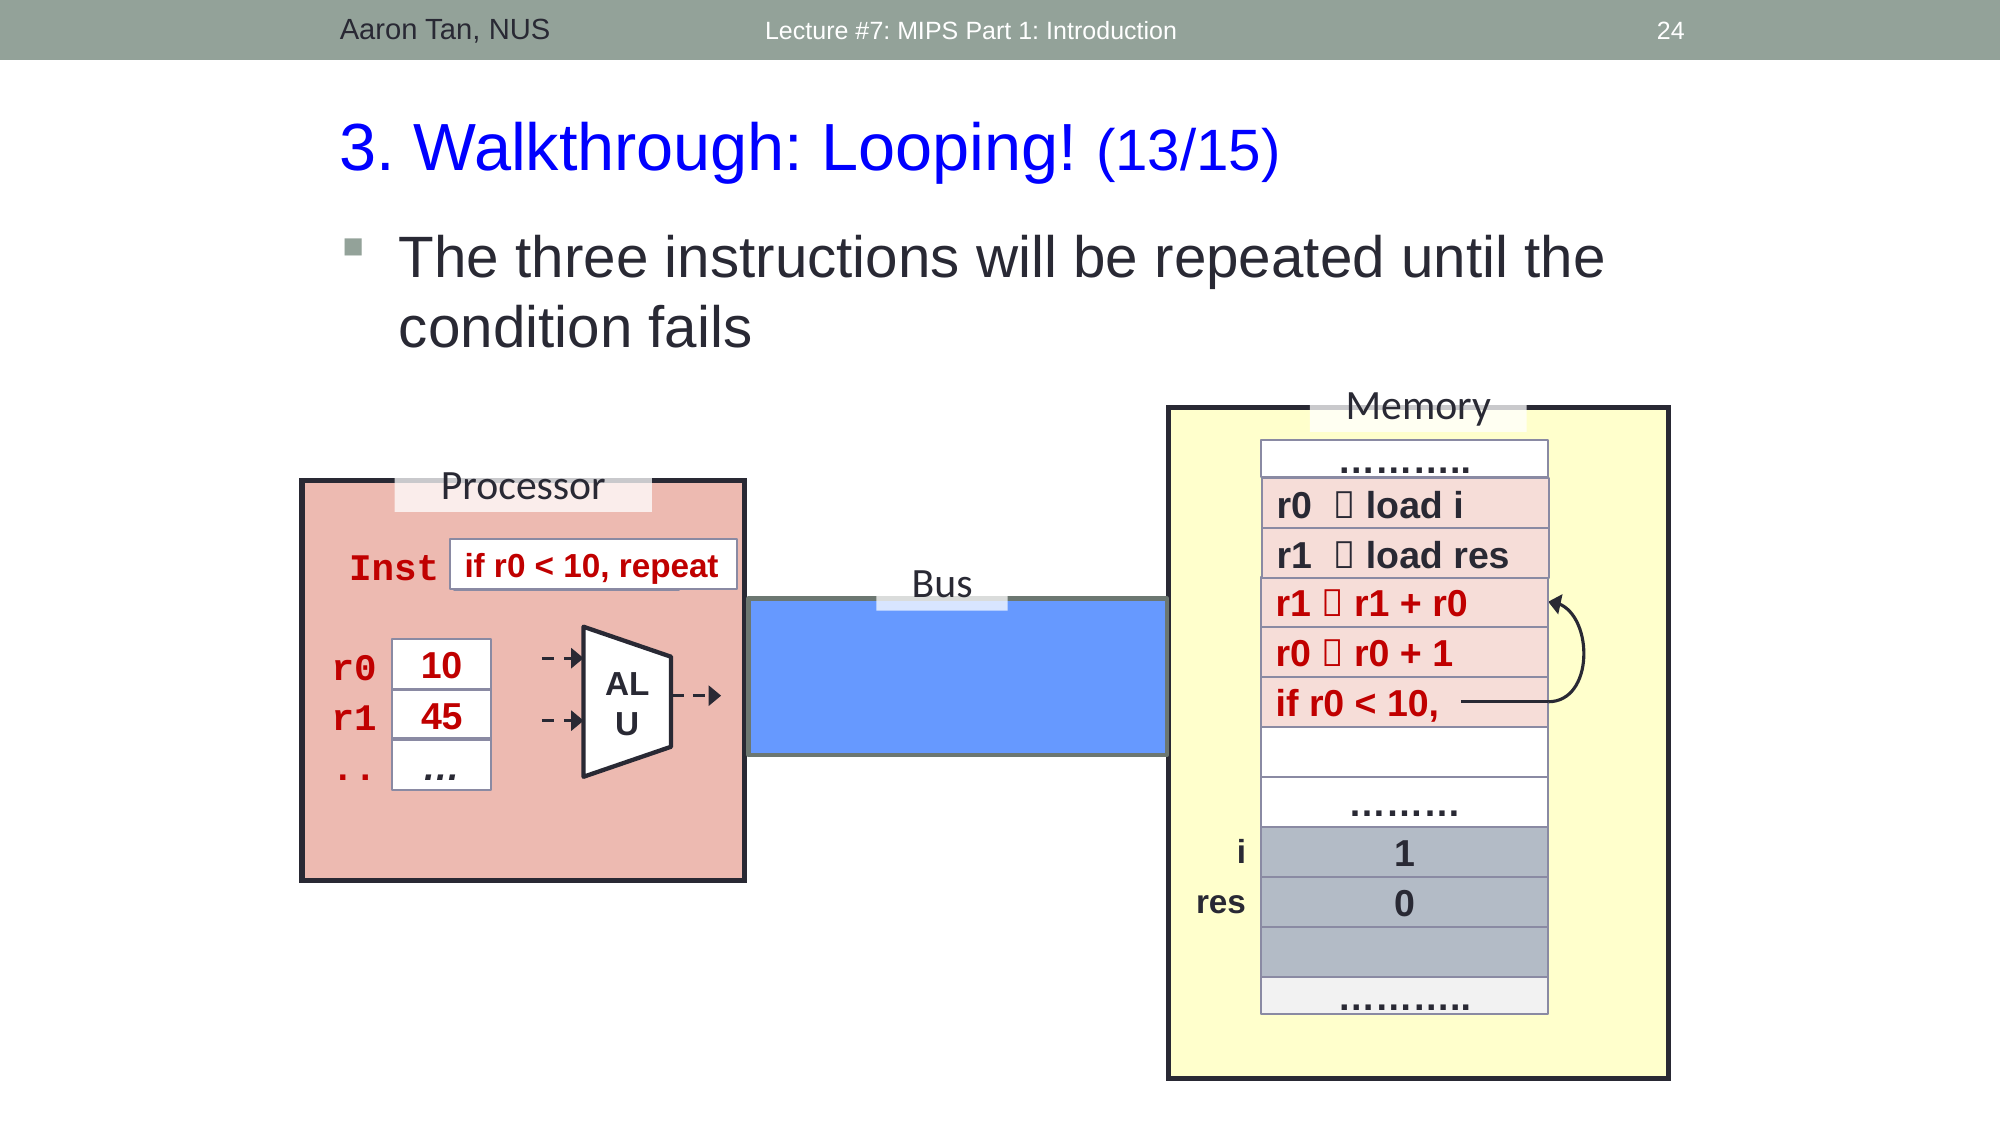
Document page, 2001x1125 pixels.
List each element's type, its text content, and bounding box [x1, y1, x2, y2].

text_box r0 [314, 638, 389, 688]
text_box Memory [1309, 380, 1527, 432]
text_box Inst [327, 538, 452, 592]
text_box [301, 480, 745, 881]
text_box 3. Walkthrough: Looping! (13/15) [324, 96, 1700, 192]
text_box Processor [394, 461, 652, 512]
text_box i [1171, 823, 1263, 873]
text_box r1  load res [1260, 526, 1551, 580]
text_box if r0 < 10, [1259, 679, 1550, 729]
text_box r0  load i [1260, 476, 1551, 526]
footer Lecture #7: MIPS Part 1: Introduction [800, 3, 1558, 57]
text_box r1 [314, 688, 389, 738]
text_box ……… [1259, 779, 1550, 825]
text_box … [389, 738, 494, 792]
text_box 0 [1259, 879, 1550, 929]
text_box r1  r1 + r0 [1259, 575, 1550, 629]
list The three instructions will be repeated until the condition fails [324, 211, 1734, 402]
text_box [746, 596, 1169, 757]
text_box [1259, 729, 1550, 779]
text_box 1 [1263, 825, 1550, 879]
text_box ALU [581, 624, 674, 779]
text_box Bus [876, 559, 1008, 611]
text_box .. [314, 738, 389, 792]
text_box 45 [390, 691, 493, 741]
text_box 10 [389, 637, 494, 691]
text_box [1259, 929, 1550, 979]
slide_number 24 [1558, 3, 1700, 57]
text_box res [1171, 873, 1263, 928]
text_box r0  r0 + 1 [1259, 629, 1545, 679]
text_box ……….. [1259, 438, 1550, 479]
text_box ……….. [1259, 979, 1550, 1016]
slide_number Aaron Tan, NUS [324, 3, 800, 57]
text_box if r0 < 10, repeat [448, 537, 739, 591]
text_box [1168, 407, 1669, 1079]
